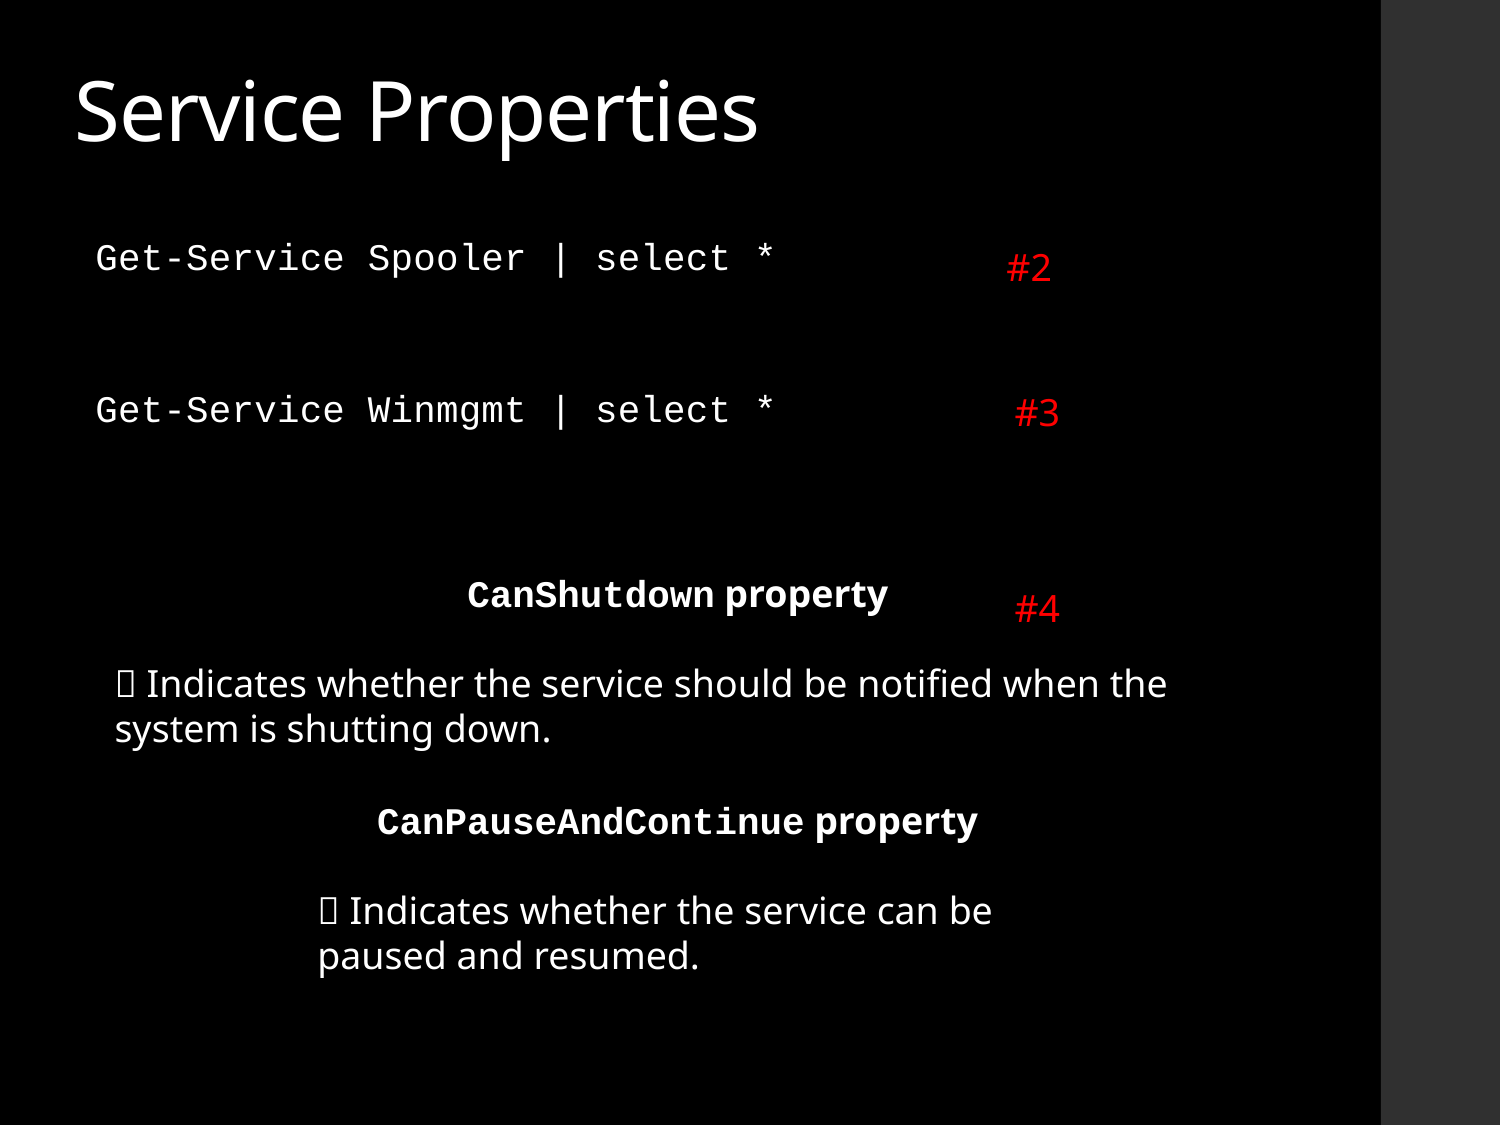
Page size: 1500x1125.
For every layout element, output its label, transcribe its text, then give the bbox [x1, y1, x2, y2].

text_box CanPauseAndContinue property  Indicates whether the service can be paused and resumed. [302, 789, 1053, 985]
text_box #2 [991, 237, 1077, 297]
text_box #3 [999, 381, 1086, 442]
title Service Properties [59, 60, 1035, 168]
list Get-Service Spooler | select * Get-Service Winmgmt | select * [80, 228, 1209, 526]
text_box CanShutdown property  Indicates whether the service should be notified when the system is shutting down. [99, 562, 1256, 803]
